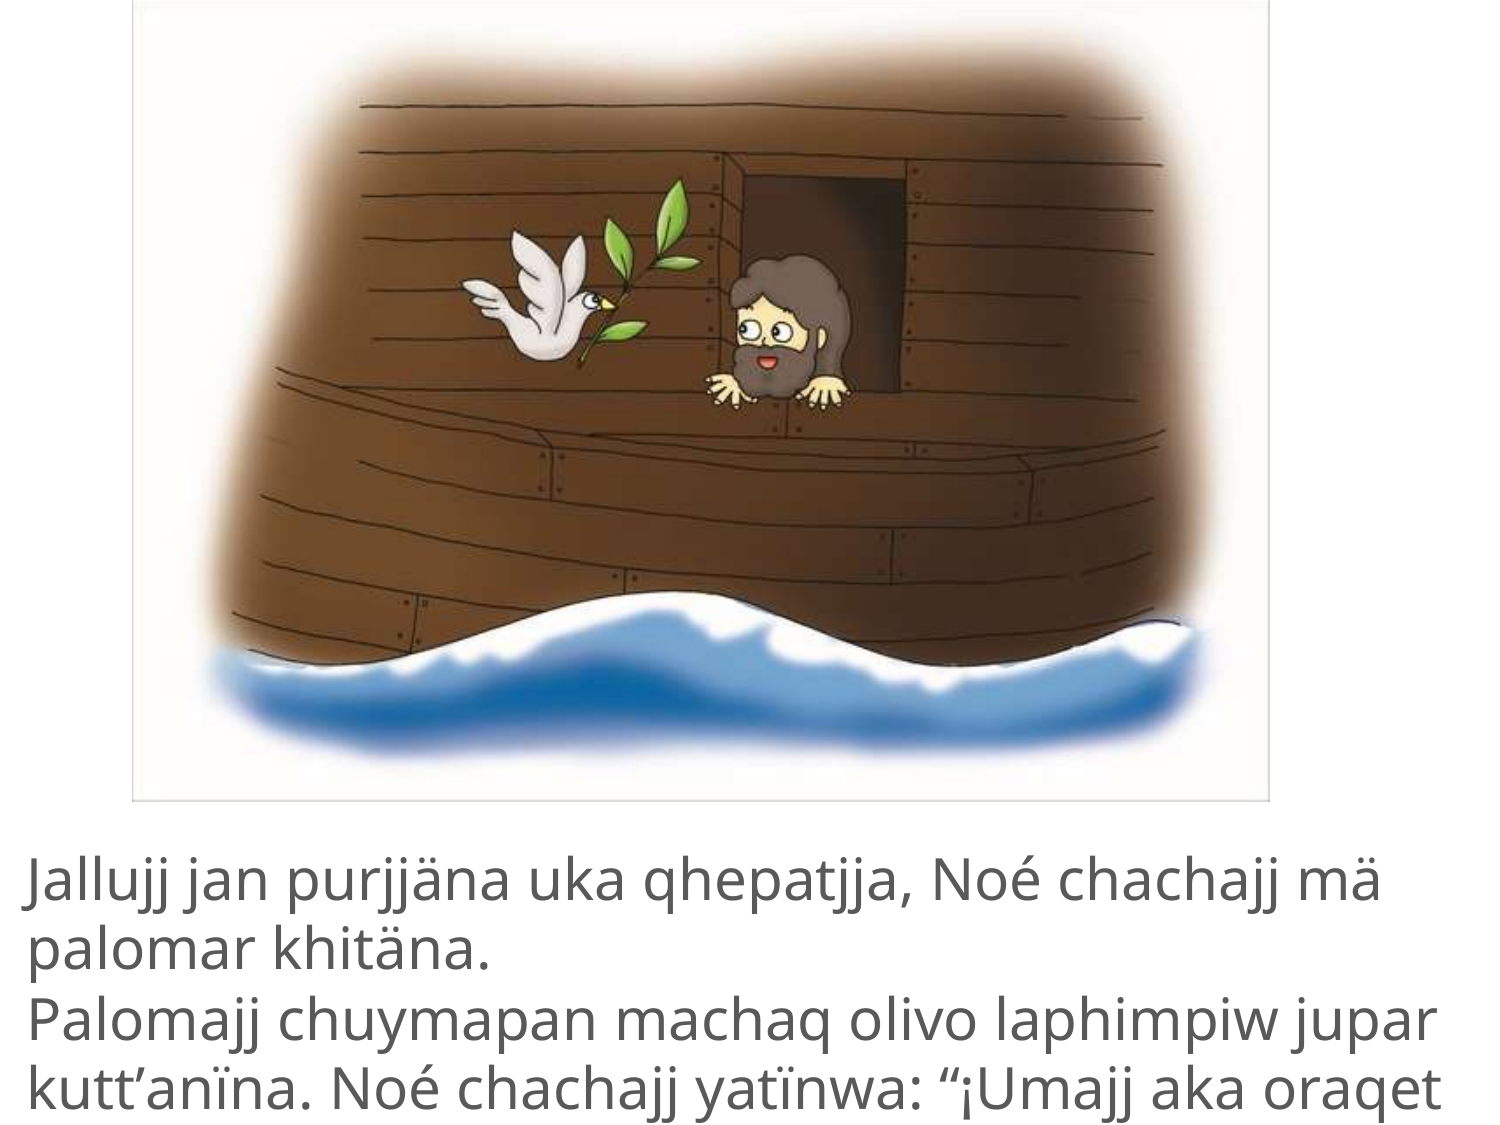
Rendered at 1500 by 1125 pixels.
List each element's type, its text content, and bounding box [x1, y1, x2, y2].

picture [132, 0, 1270, 803]
text_box Jallujj jan purjjäna uka qhepatjja, Noé chachajj mä palomar khitäna. Palomajj chuymapan machaq olivo laphimpiw jupar kuttʼanïna. Noé chachajj yatïnwa: “¡Umajj aka oraqet mistjjänwa!” [11, 834, 1498, 1125]
